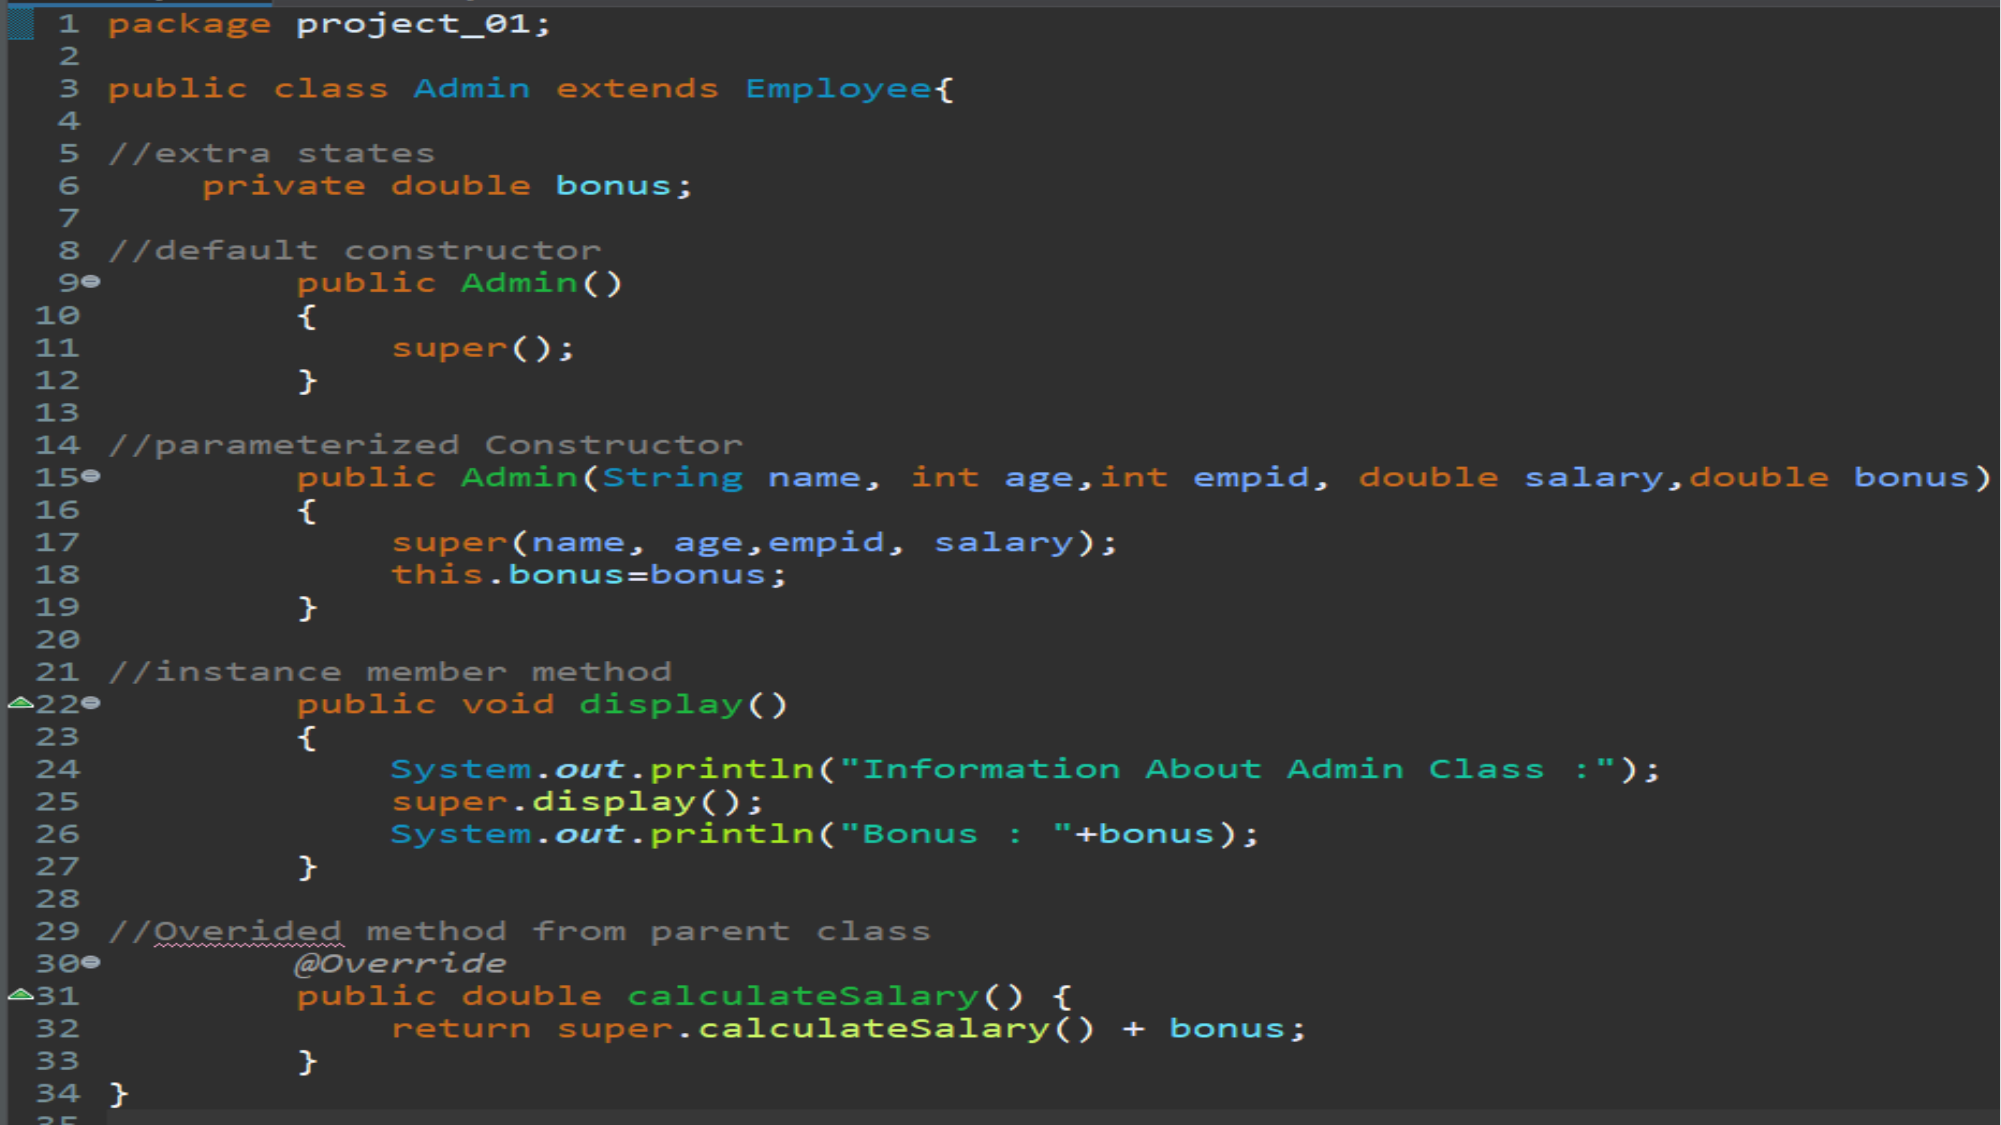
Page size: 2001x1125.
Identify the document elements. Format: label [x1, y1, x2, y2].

list [0, 0, 2000, 1125]
